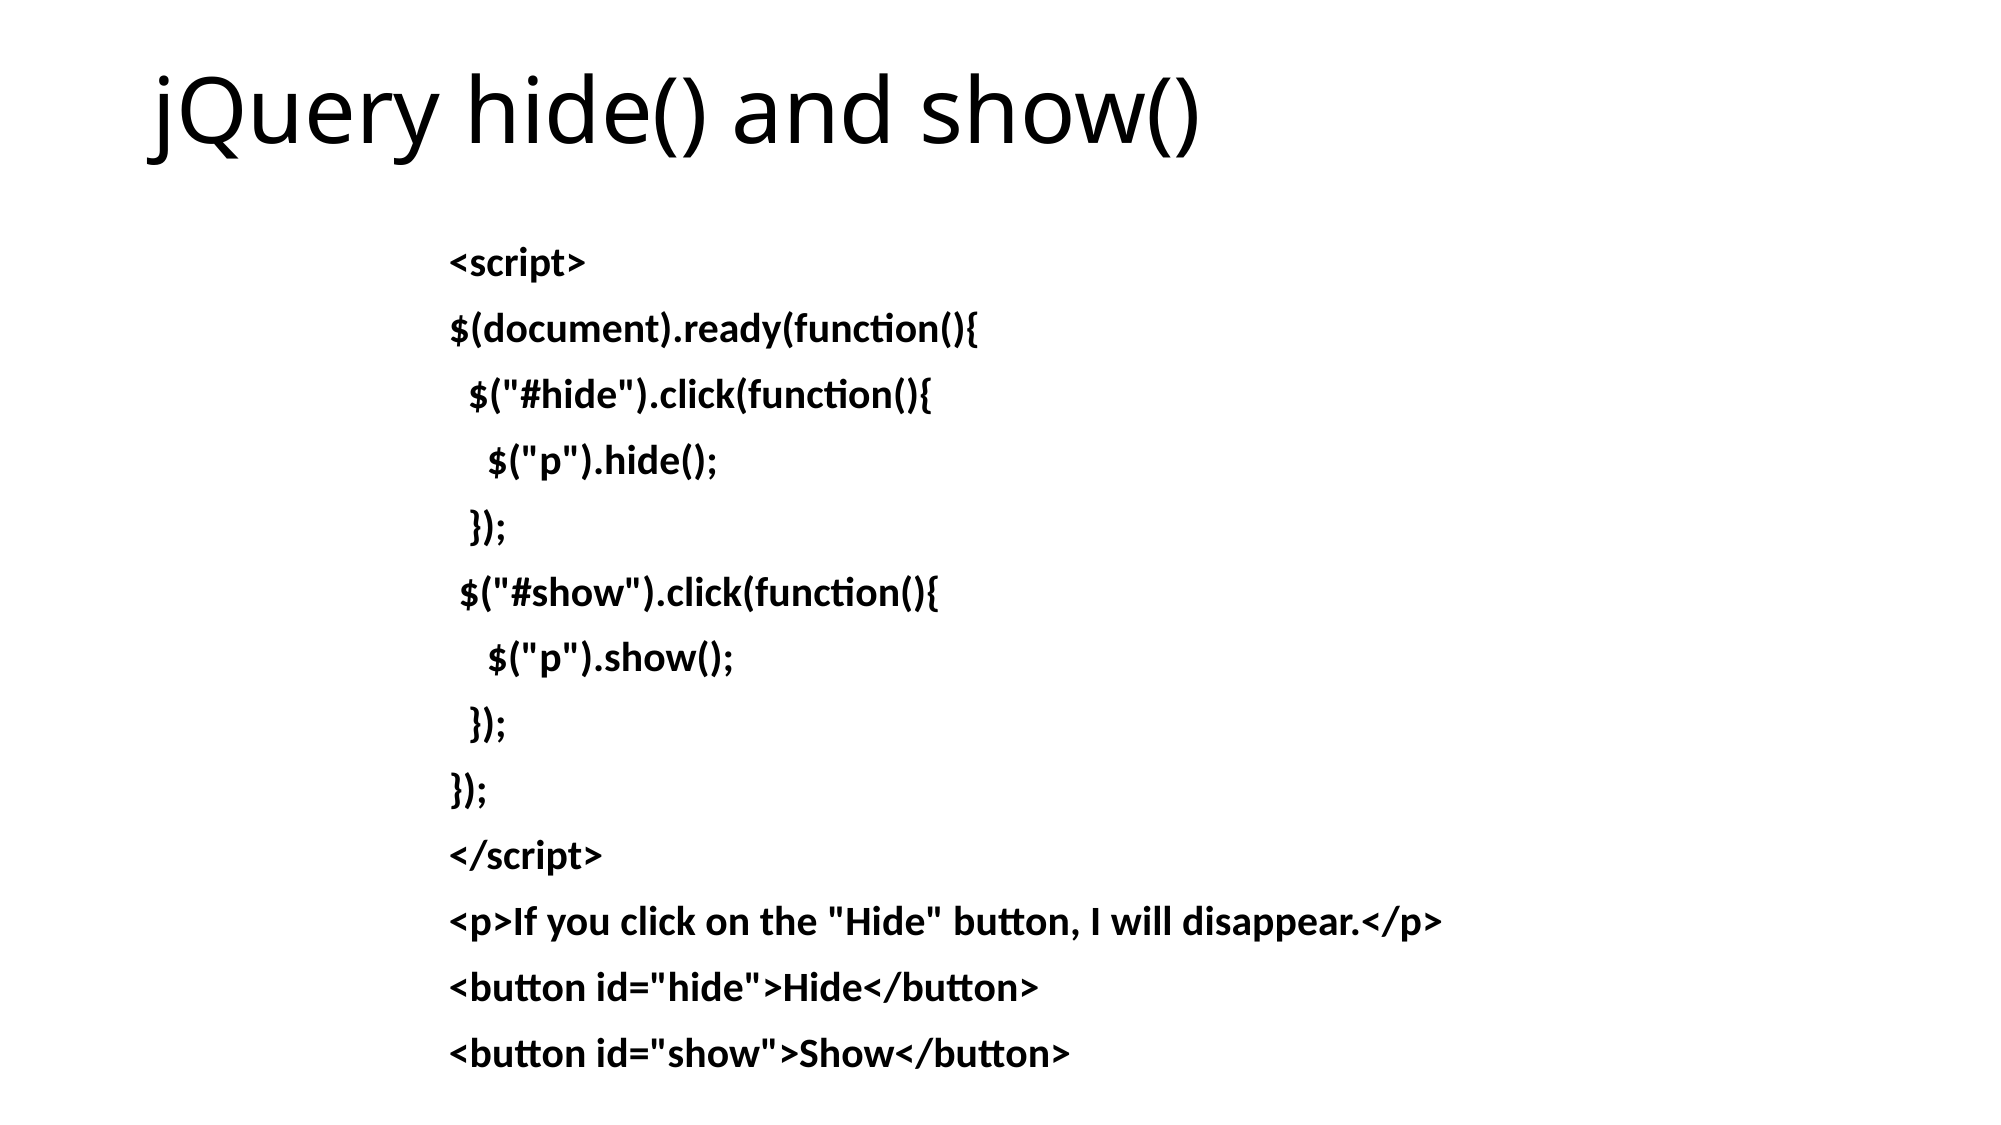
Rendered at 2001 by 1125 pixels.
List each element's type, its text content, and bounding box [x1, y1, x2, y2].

title jQuery hide() and show() [137, 59, 1863, 278]
list <script> $(document).ready(function(){ $("#hide").click(function(){ $("p").hide(); }); $("#show").click(function(){ $("p").show(); }); }); </script> <p>If you click on the "Hide" button, I will disappear.</p> <button id="hide">Hide</button> <button id="show">Show</button> [433, 233, 2000, 948]
